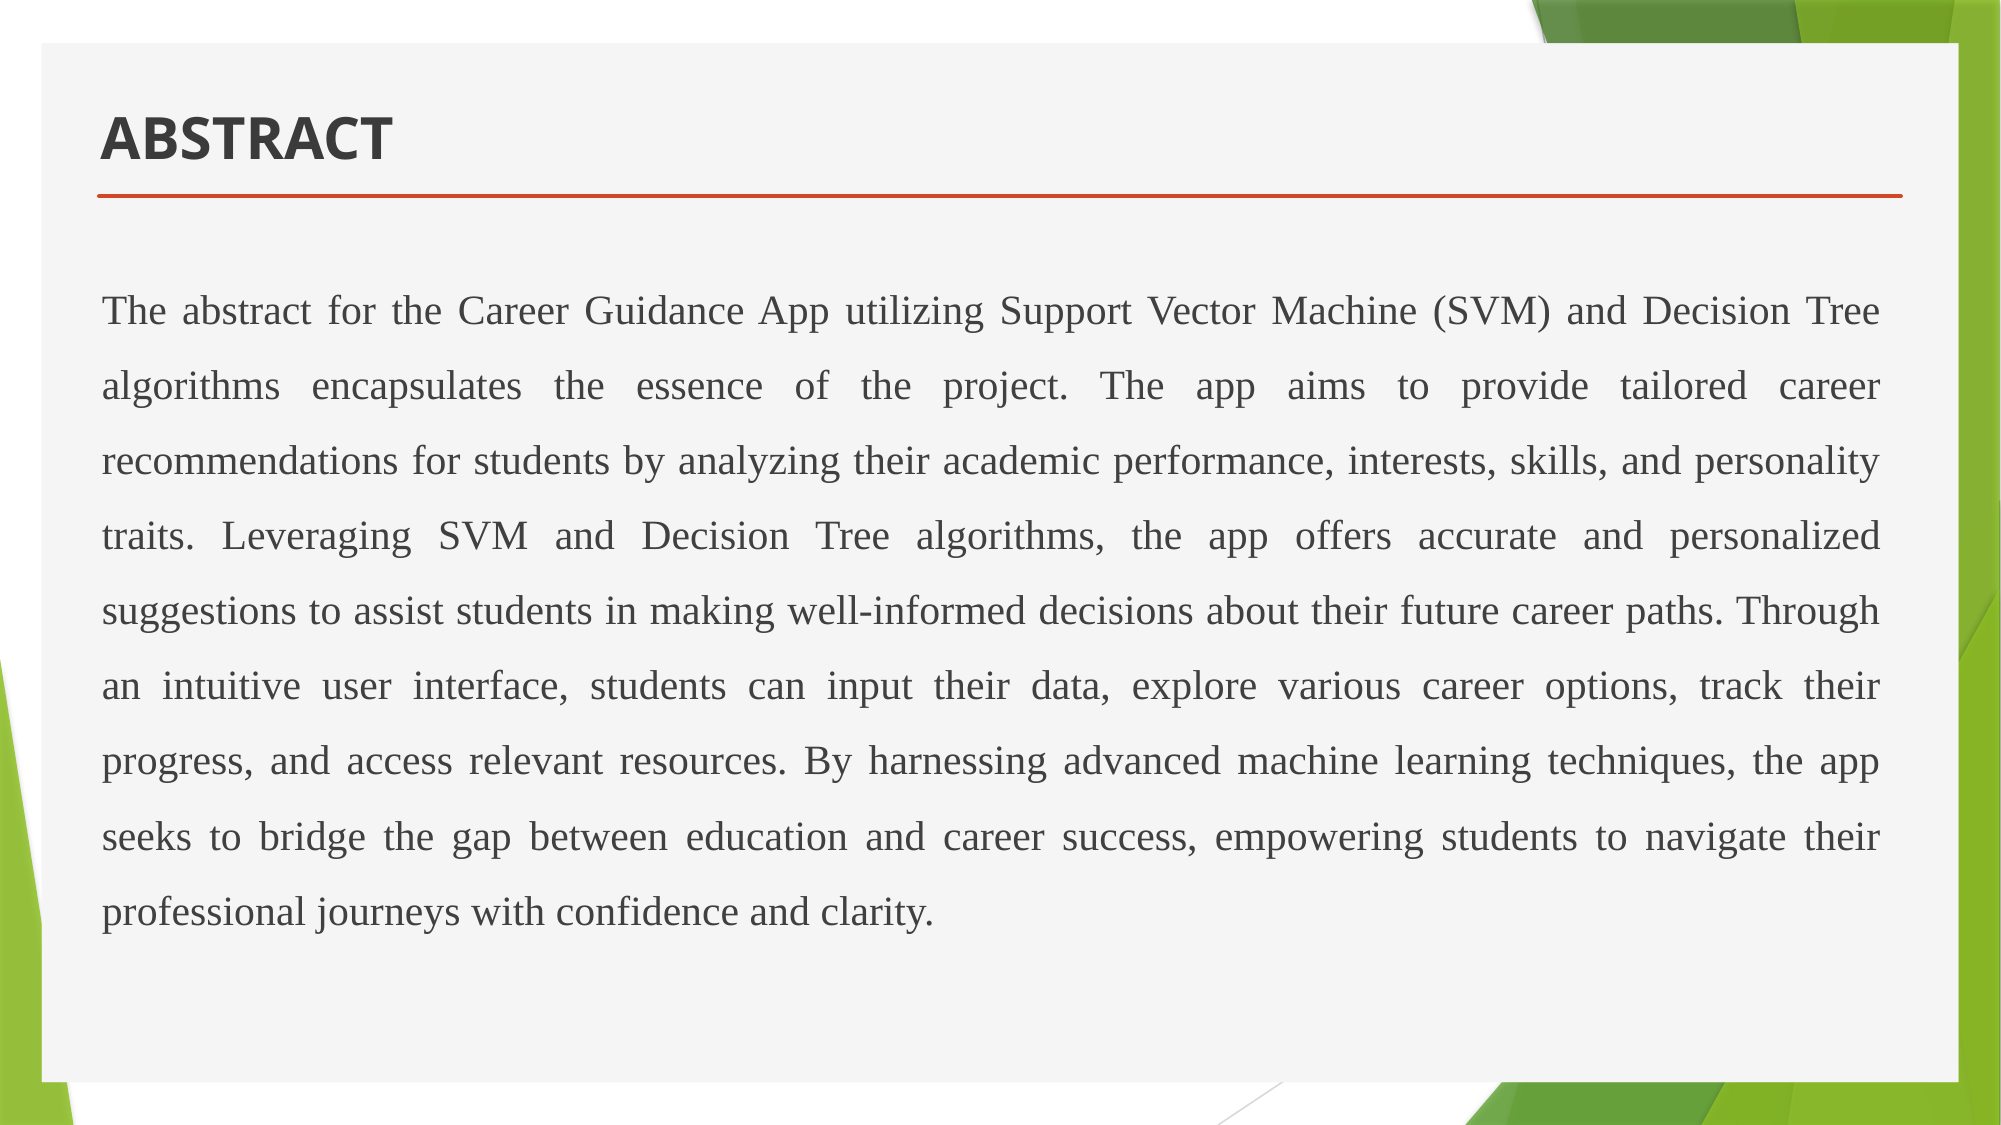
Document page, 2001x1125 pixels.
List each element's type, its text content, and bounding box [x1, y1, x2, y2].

text_box The abstract for the Career Guidance App utilizing Support Vector Machine (SVM) and Decision Tree algorithms encapsulates the essence of the project. The app aims to provide tailored career recommendations for students by analyzing their academic performance, interests, skills, and personality traits. Leveraging SVM and Decision Tree algorithms, the app offers accurate and personalized suggestions to assist students in making well-informed decisions about their future career paths. Through an intuitive user interface, students can input their data, explore various career options, track their progress, and access relevant resources. By harnessing advanced machine learning techniques, the app seeks to bridge the gap between education and career success, empowering students to navigate their professional journeys with confidence and clarity. [86, 250, 1898, 979]
title ABSTRACT [85, 73, 1214, 179]
